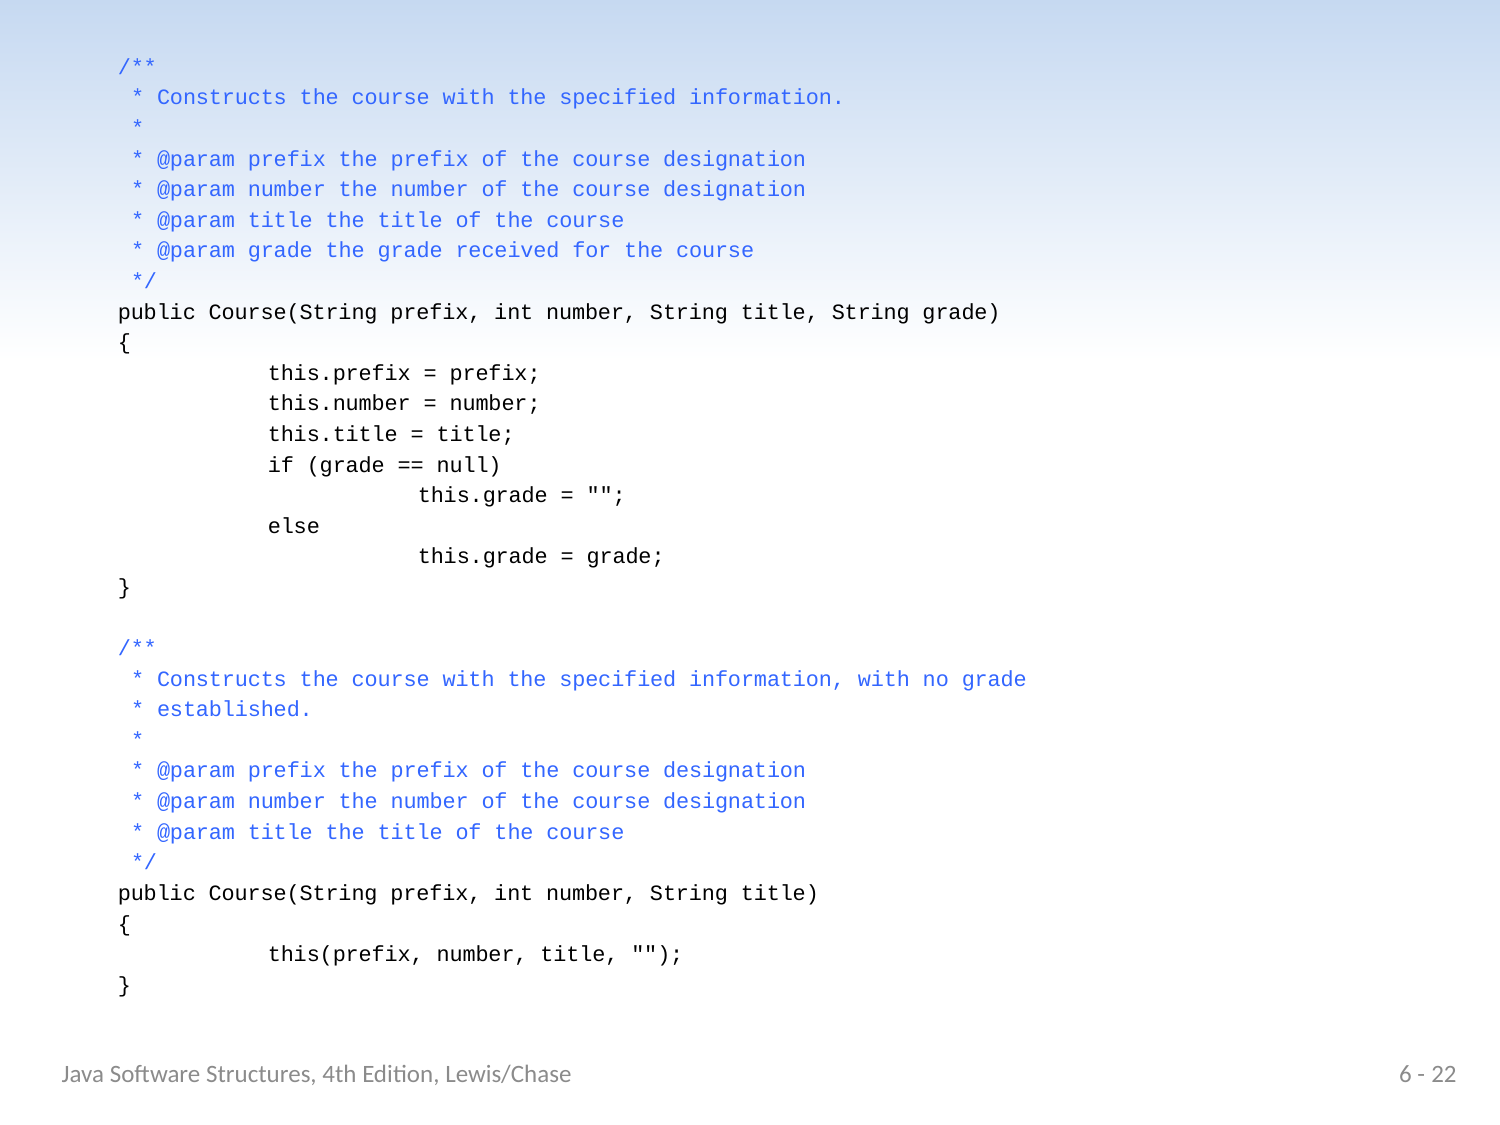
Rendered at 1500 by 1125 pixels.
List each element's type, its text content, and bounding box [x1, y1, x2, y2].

footer Java Software Structures, 4th Edition, Lewis/Chase [46, 1042, 1122, 1103]
list /** * Constructs the course with the specified information. * * @param prefix the prefix of the course designation * @param number the number of the course designation * @param title the title of the course * @param grade the grade received for the course */ public Course(String prefix, int number, String title, String grade) { this.prefix = prefix; this.number = number; this.title = title; if (grade == null) this.grade = ""; else this.grade = grade; } /** * Constructs the course with the specified information, with no grade * established. * * @param prefix the prefix of the course designation * @param number the number of the course designation * @param title the title of the course */ public Course(String prefix, int number, String title) { this(prefix, number, title, ""); } [46, 45, 1473, 1043]
slide_number 6 - 22 [1122, 1042, 1472, 1103]
